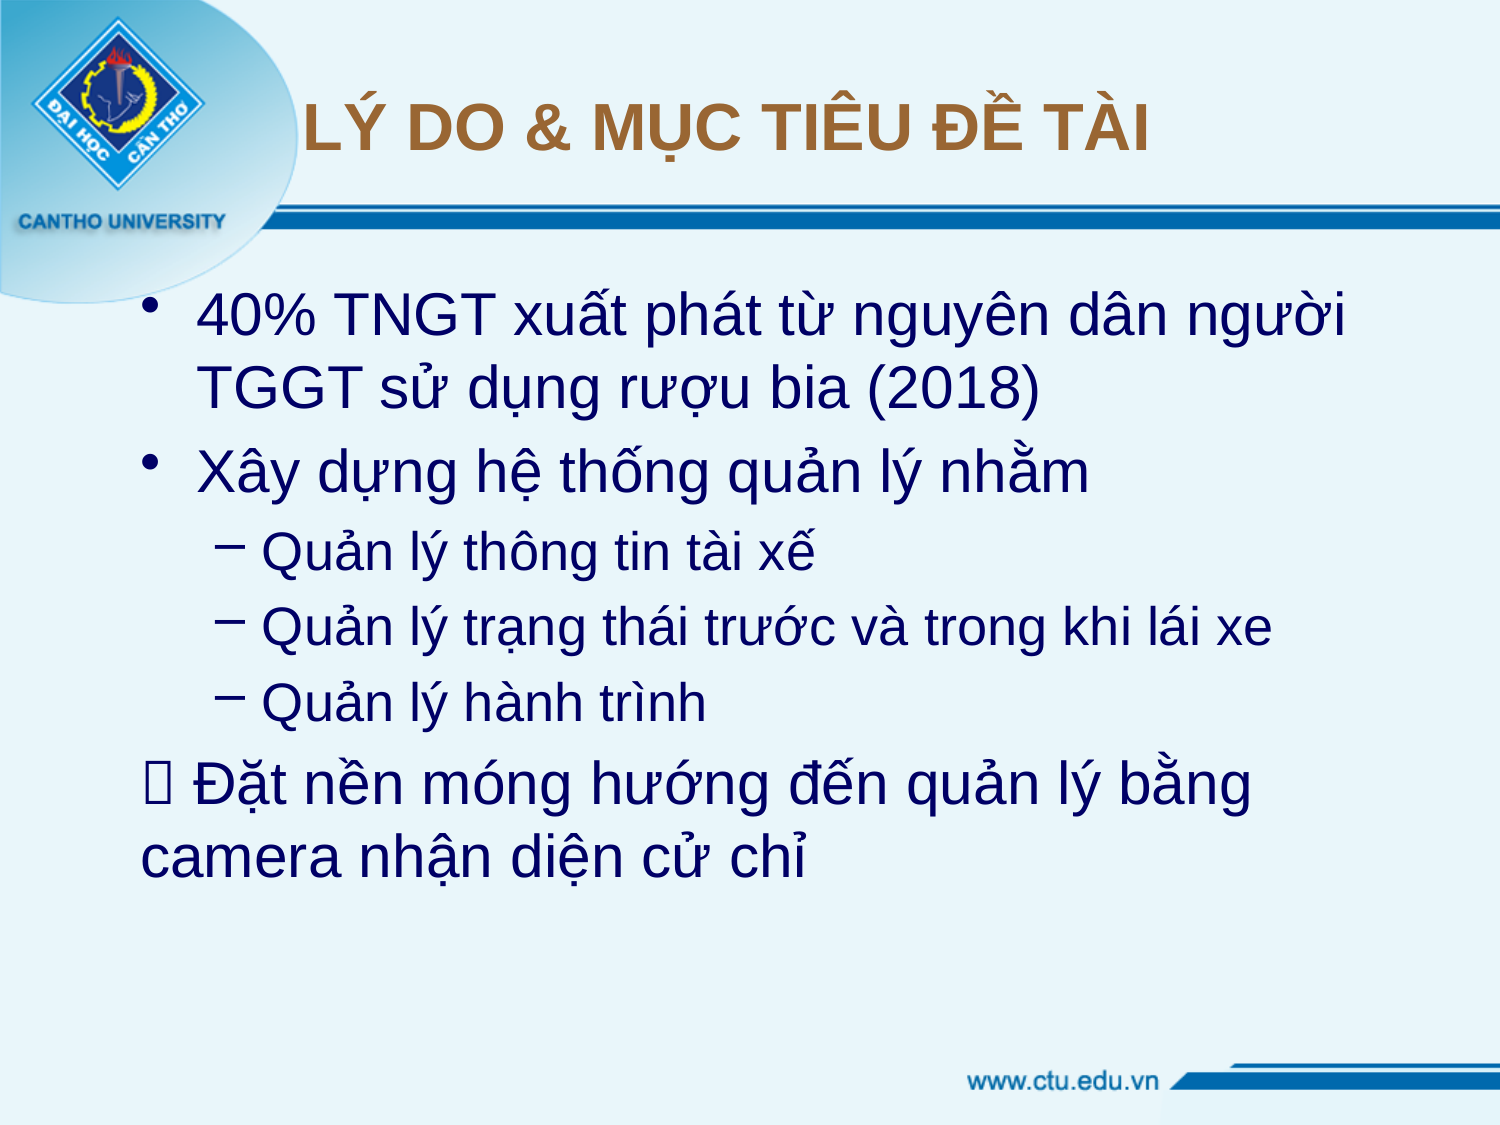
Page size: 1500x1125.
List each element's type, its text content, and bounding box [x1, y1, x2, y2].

list 40% TNGT xuất phát từ nguyên dân người TGGT sử dụng rượu bia (2018) Xây dựng hệ thống quản lý nhằm Quản lý thông tin tài xế Quản lý trạng thái trước và trong khi lái xe Quản lý hành trình  Đặt nền móng hướng đến quản lý bằng camera nhận diện cử chỉ [125, 267, 1450, 1050]
title LÝ DO & MỤC TIÊU ĐỀ TÀI [287, 46, 1450, 202]
picture [0, 0, 1500, 1125]
